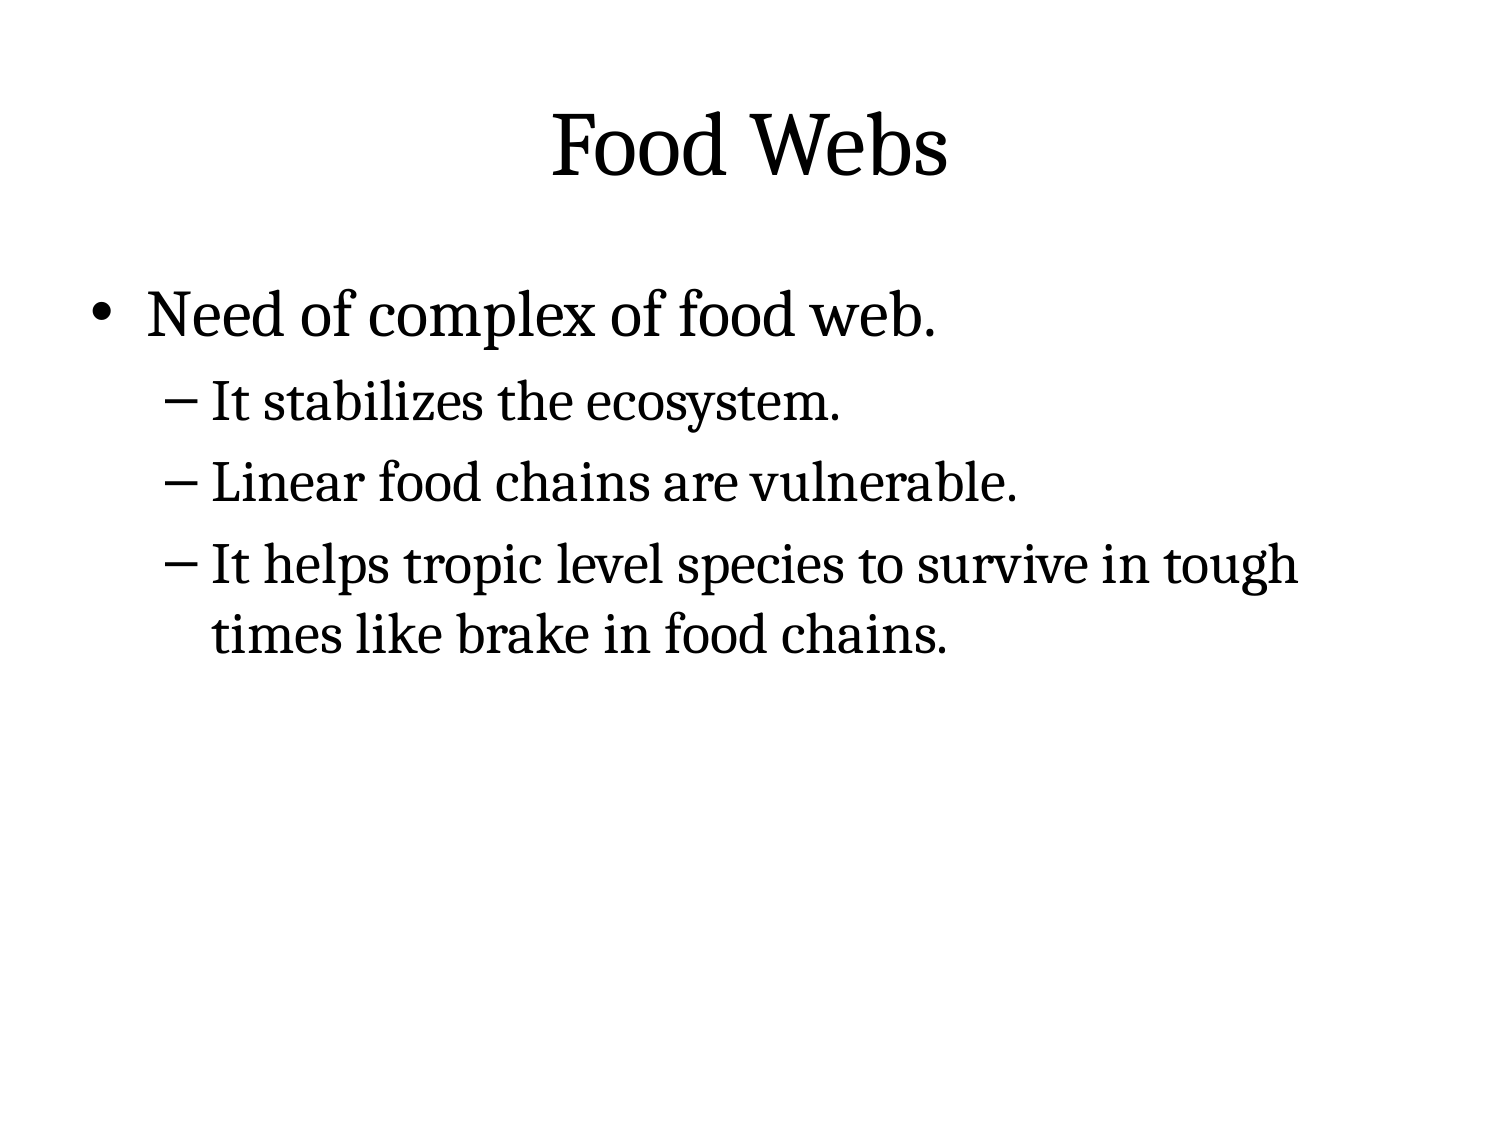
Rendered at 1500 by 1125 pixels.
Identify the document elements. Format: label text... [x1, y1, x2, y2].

title Food Webs [75, 45, 1425, 233]
list Need of complex of food web. It stabilizes the ecosystem. Linear food chains are vulnerable. It helps tropic level species to survive in tough times like brake in food chains. [75, 262, 1425, 1005]
